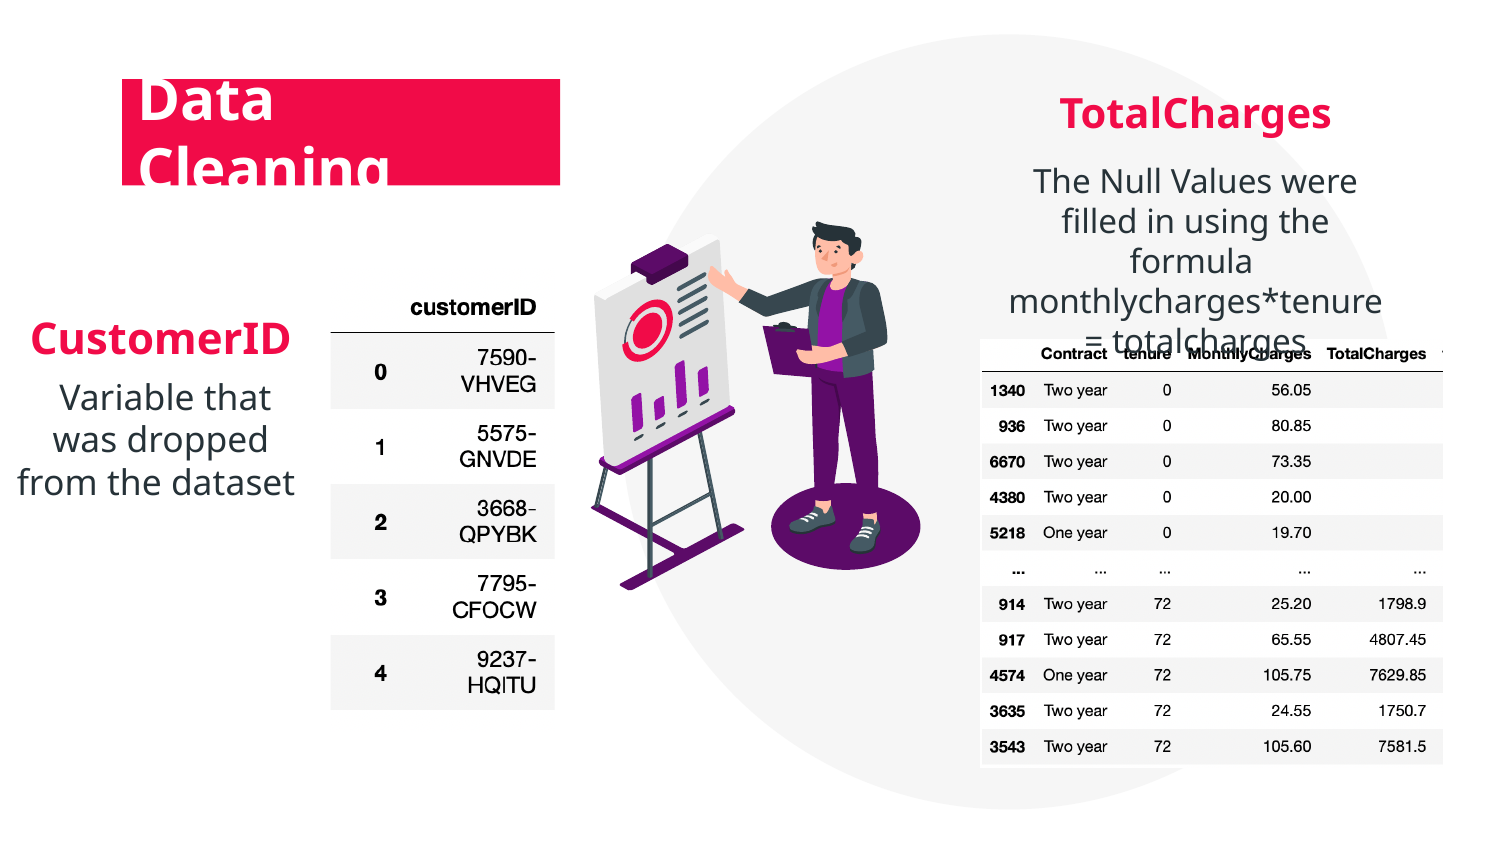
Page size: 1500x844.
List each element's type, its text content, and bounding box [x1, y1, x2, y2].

text_box CustomerID [26, 303, 295, 370]
picture [330, 267, 555, 732]
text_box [590, 221, 921, 591]
text_box Variable that was dropped from the dataset [0, 360, 322, 500]
text_box Data Cleaning [122, 79, 561, 186]
text_box TotalCharges [1046, 79, 1345, 145]
picture [980, 338, 1444, 768]
text_box The Null Values were filled in using the formula monthlycharges*tenure = totalcharges [985, 145, 1407, 252]
